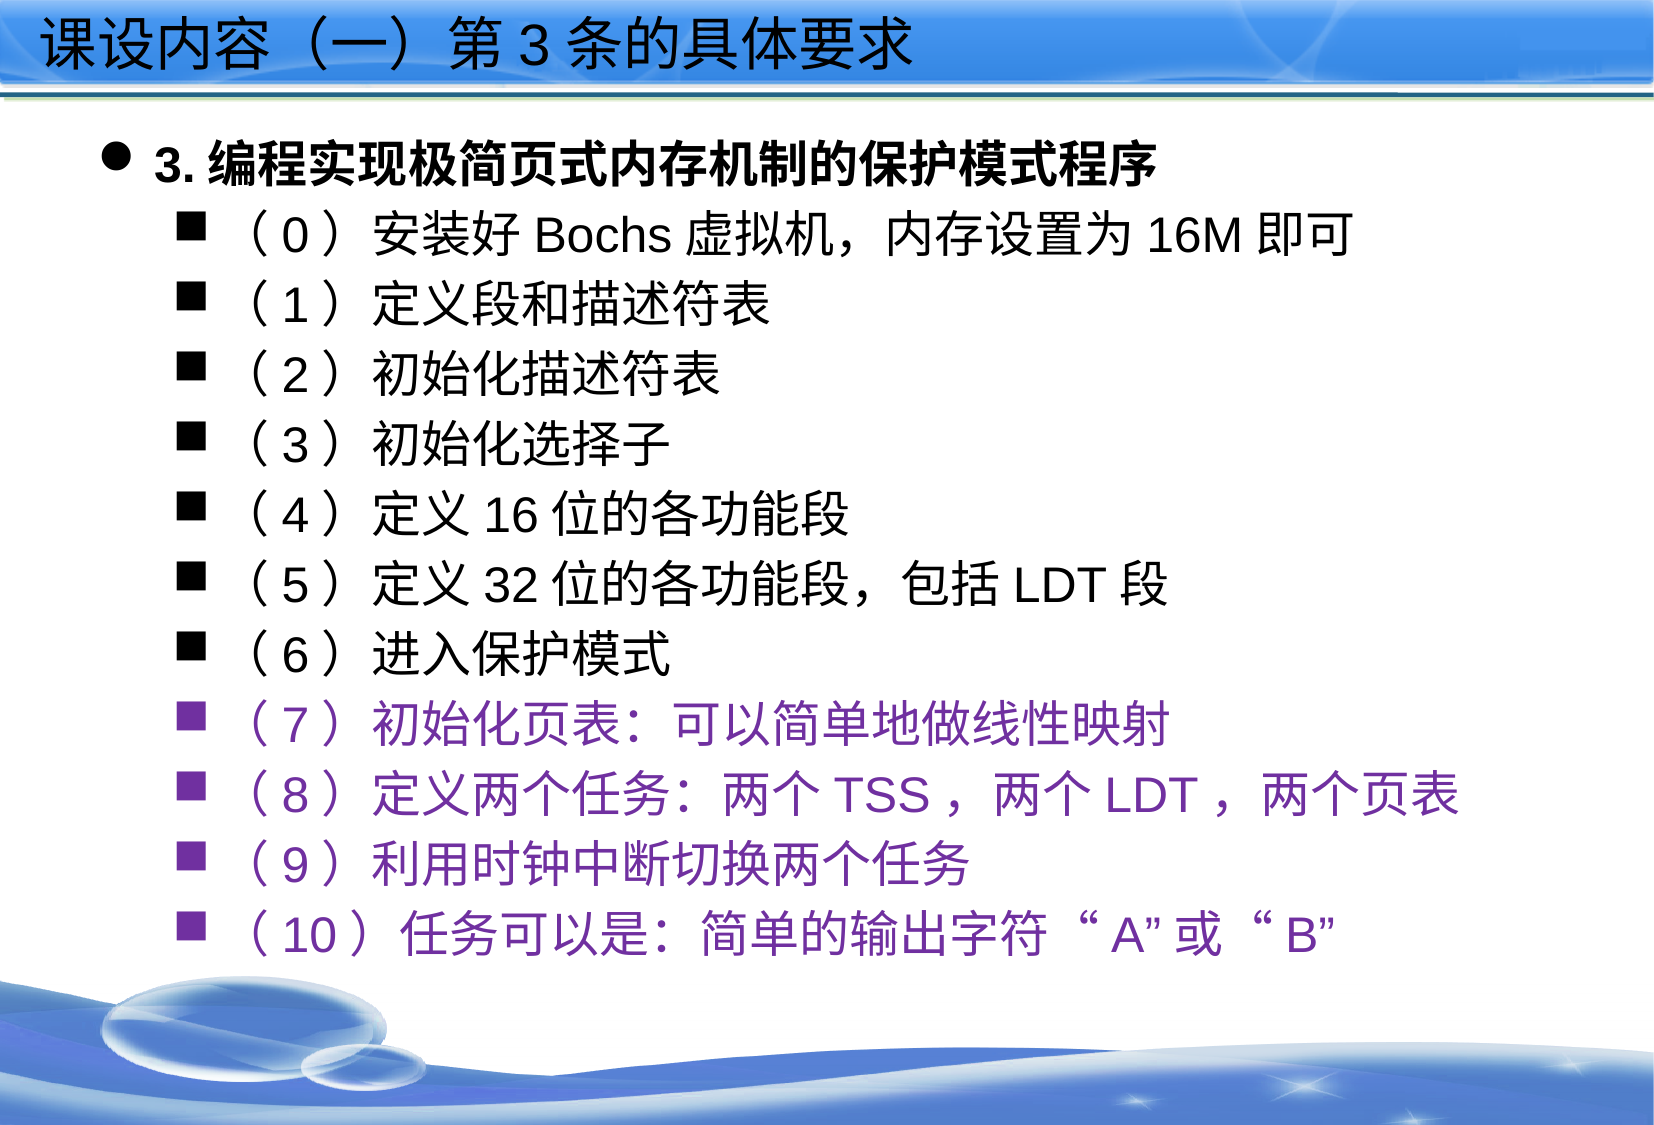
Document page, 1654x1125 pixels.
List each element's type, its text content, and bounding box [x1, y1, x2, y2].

title 课设内容（一）第3条的具体要求 [23, 0, 1477, 86]
picture [0, 976, 1654, 1125]
picture [0, 0, 1654, 88]
list 3.编程实现极简页式内存机制的保护模式程序 （0）安装好Bochs虚拟机，内存设置为16M即可 （1）定义段和描述符表 （2）初始化描述符表 （3）初始化选择子 （4）定义16位的各功能段 （5）定义32位的各功能段，包括LDT段 （6）进入保护模式 （7）初始化页表：可以简单地做线性映射 （8）定义两个任务：两个TSS，两个LDT，两个页表 （9）利用时钟中断切换两个任务 （10）任务可以是：简单的输出字符“A”或“B” [82, 125, 1572, 1006]
